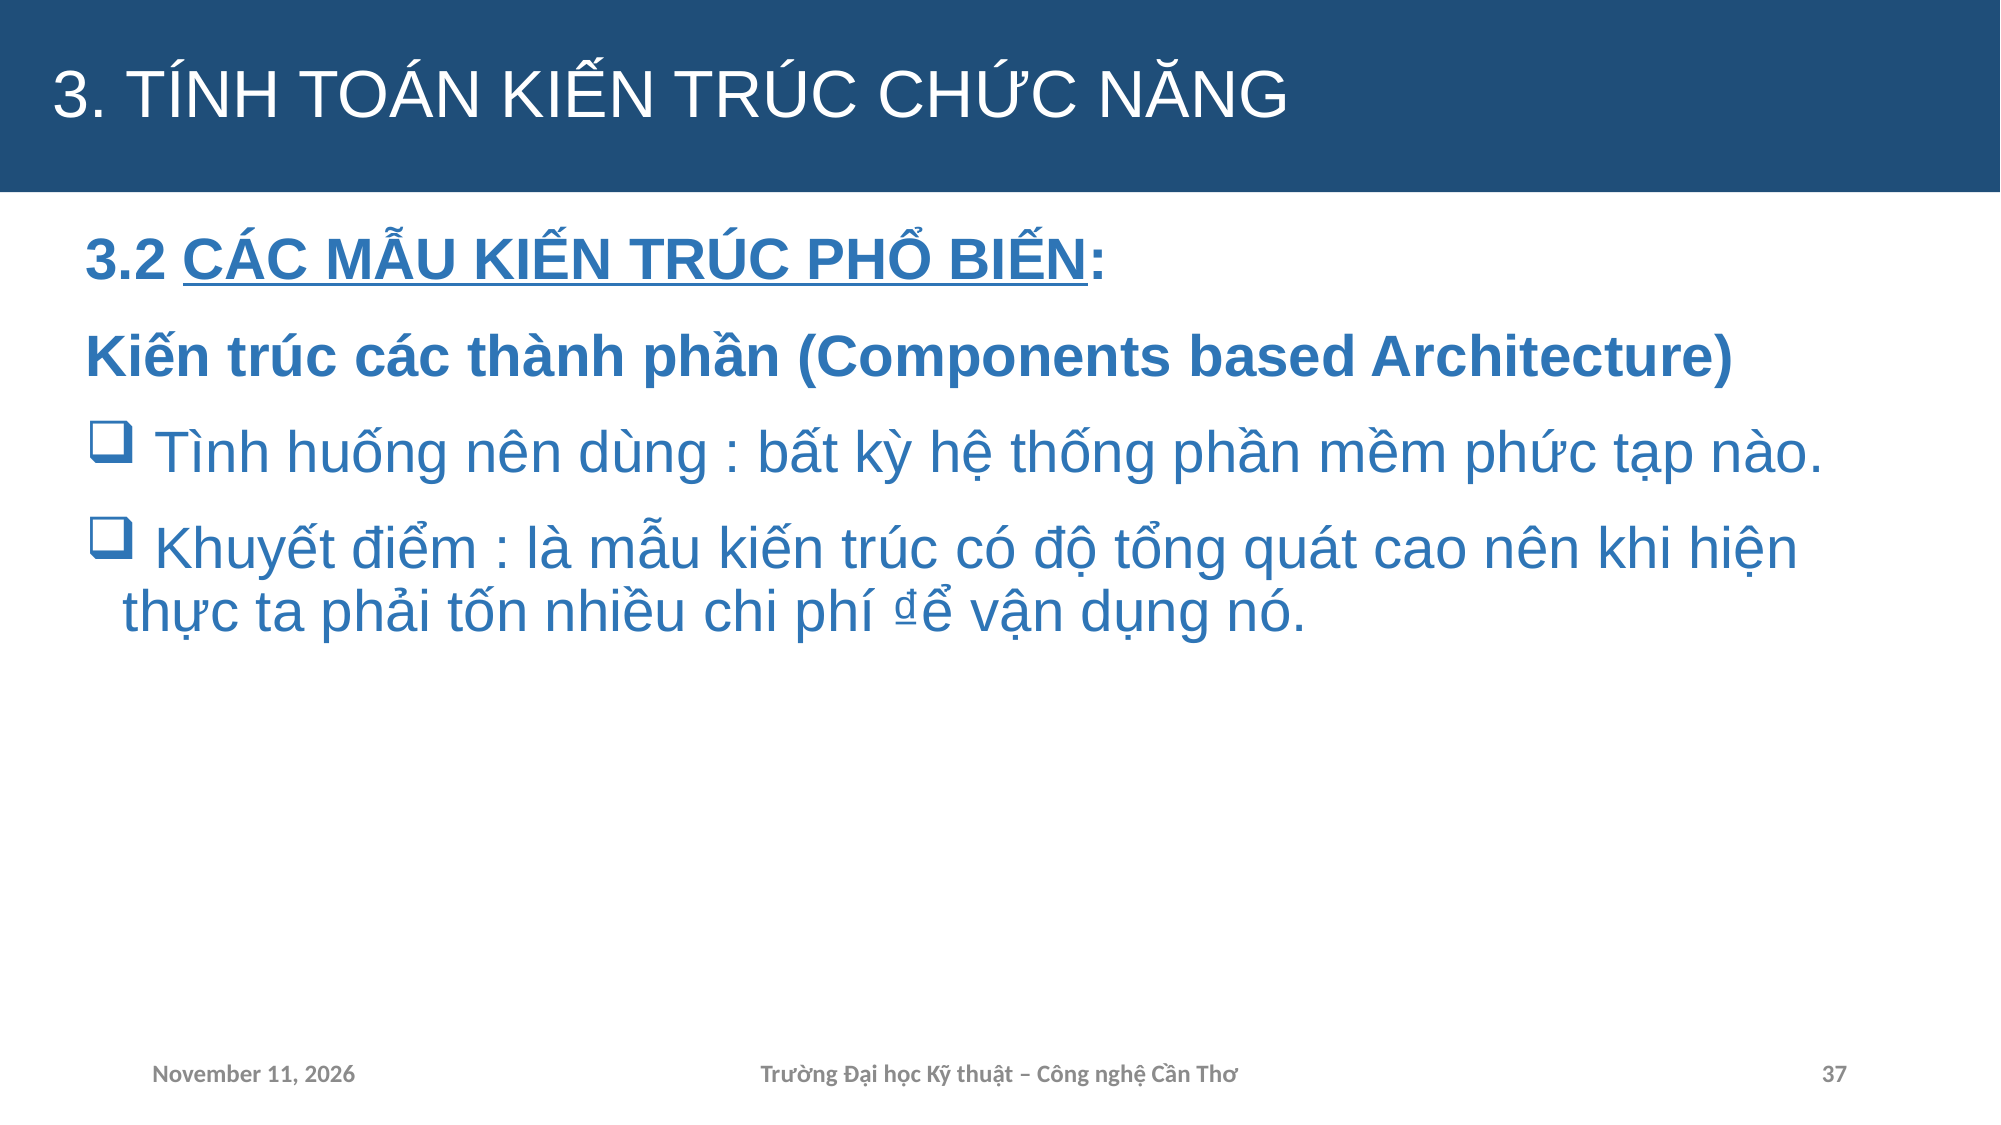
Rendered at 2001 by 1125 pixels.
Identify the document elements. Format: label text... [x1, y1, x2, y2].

title 3. TÍNH TOÁN KIẾN TRÚC CHỨC NĂNG [0, 0, 2000, 193]
list 3.2 CÁC MẪU KIẾN TRÚC PHỔ BIẾN: Kiến trúc các thành phần (Components based Architecture) Tình huống nên dùng : bất kỳ hệ thống phần mềm phức tạp nào. Khuyết điểm : là mẫu kiến trúc có độ tổng quát cao nên khi hiện thực ta phải tốn nhiều chi phí ₫ể vận dụng nó. [70, 221, 1935, 1028]
slide_number 37 [1412, 1042, 1863, 1103]
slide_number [137, 1042, 588, 1103]
footer Trường Đại học Kỹ thuật – Công nghệ Cần Thơ [662, 1042, 1338, 1103]
